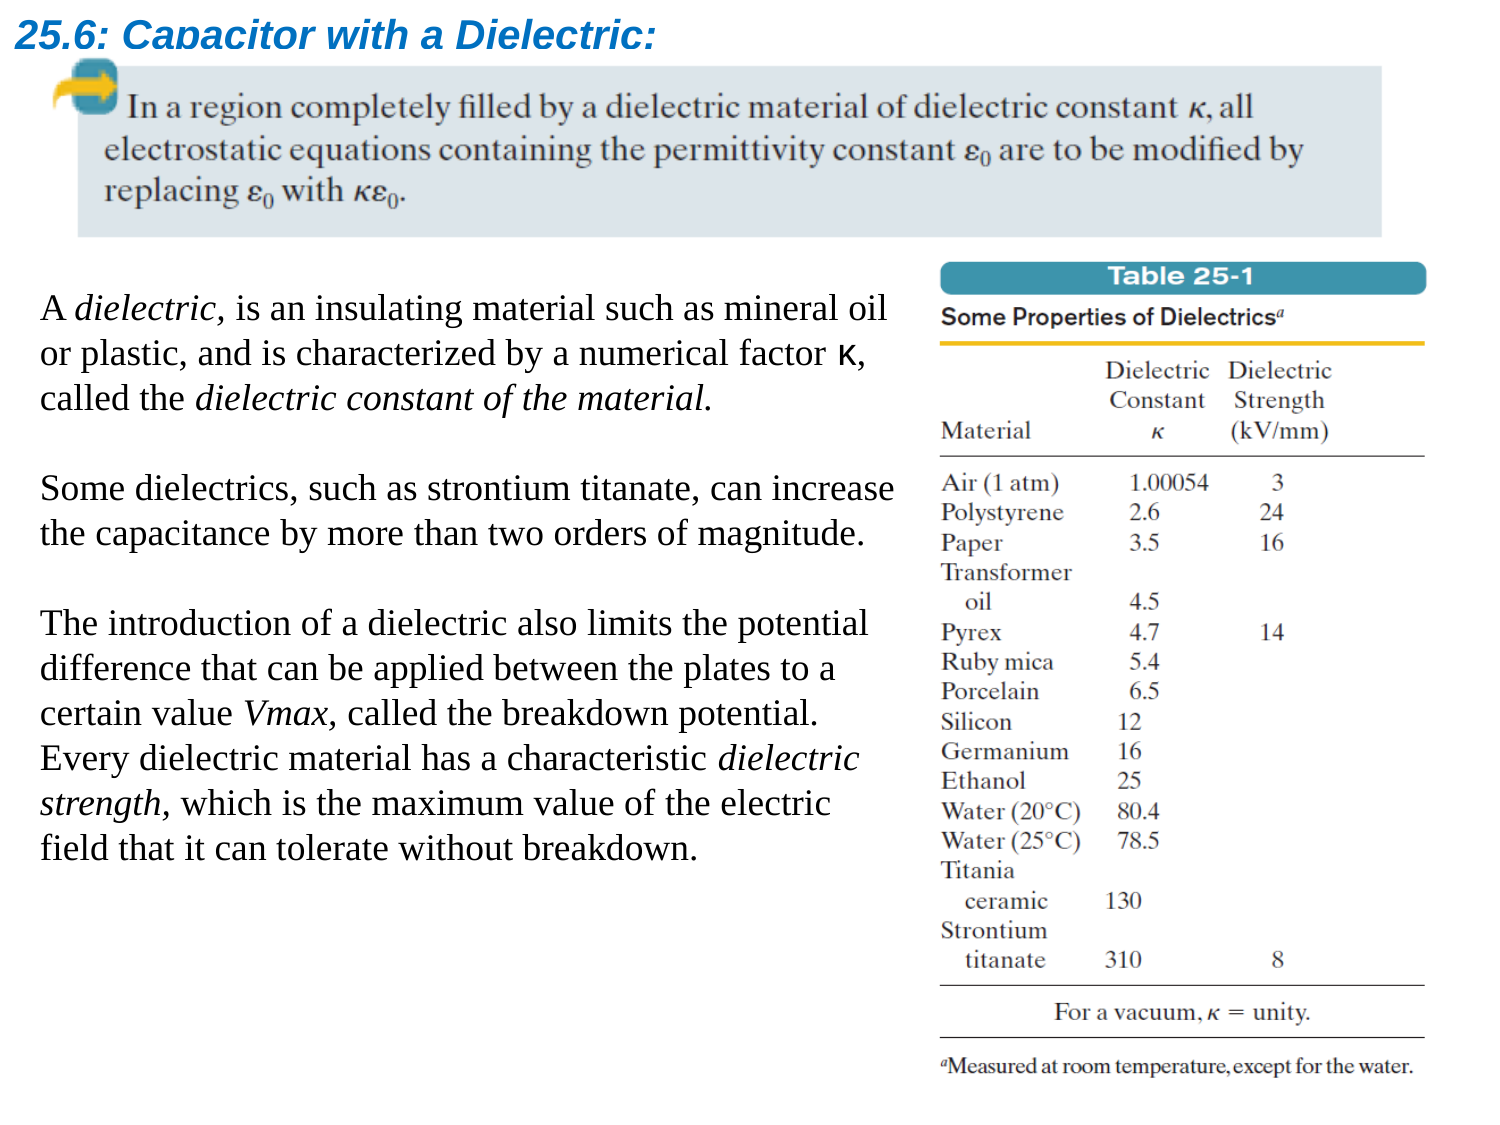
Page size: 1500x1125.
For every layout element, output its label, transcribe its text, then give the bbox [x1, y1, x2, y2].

text_box A dielectric, is an insulating material such as mineral oil or plastic, and is characterized by a numerical factor κ, called the dielectric constant of the material. Some dielectrics, such as strontium titanate, can increase the capacitance by more than two orders of magnitude. The introduction of a dielectric also limits the potential difference that can be applied between the plates to a certain value Vmax, called the breakdown potential. Every dielectric material has a characteristic dielectric strength, which is the maximum value of the electric field that it can tolerate without breakdown. [24, 274, 919, 875]
picture [49, 49, 1460, 1088]
text_box 25.6: Capacitor with a Dielectric: [0, 0, 677, 65]
